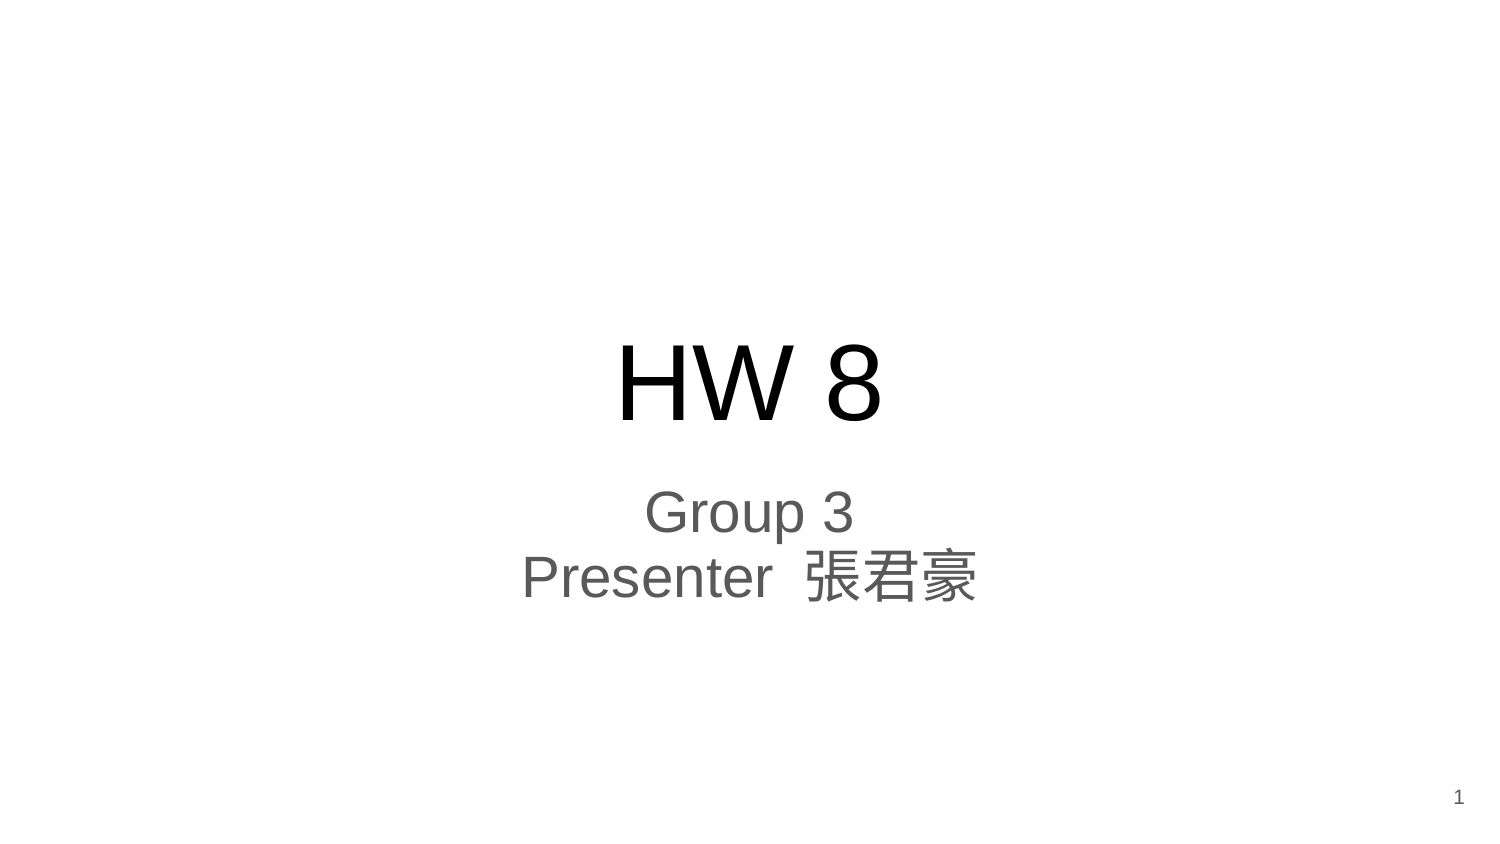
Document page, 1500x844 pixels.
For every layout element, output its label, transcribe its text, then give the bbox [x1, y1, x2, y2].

title HW 8 [51, 122, 1449, 459]
slide_number ‹#› [1389, 764, 1480, 830]
subtitle Group 3 Presenter 張君豪 [51, 464, 1449, 650]
